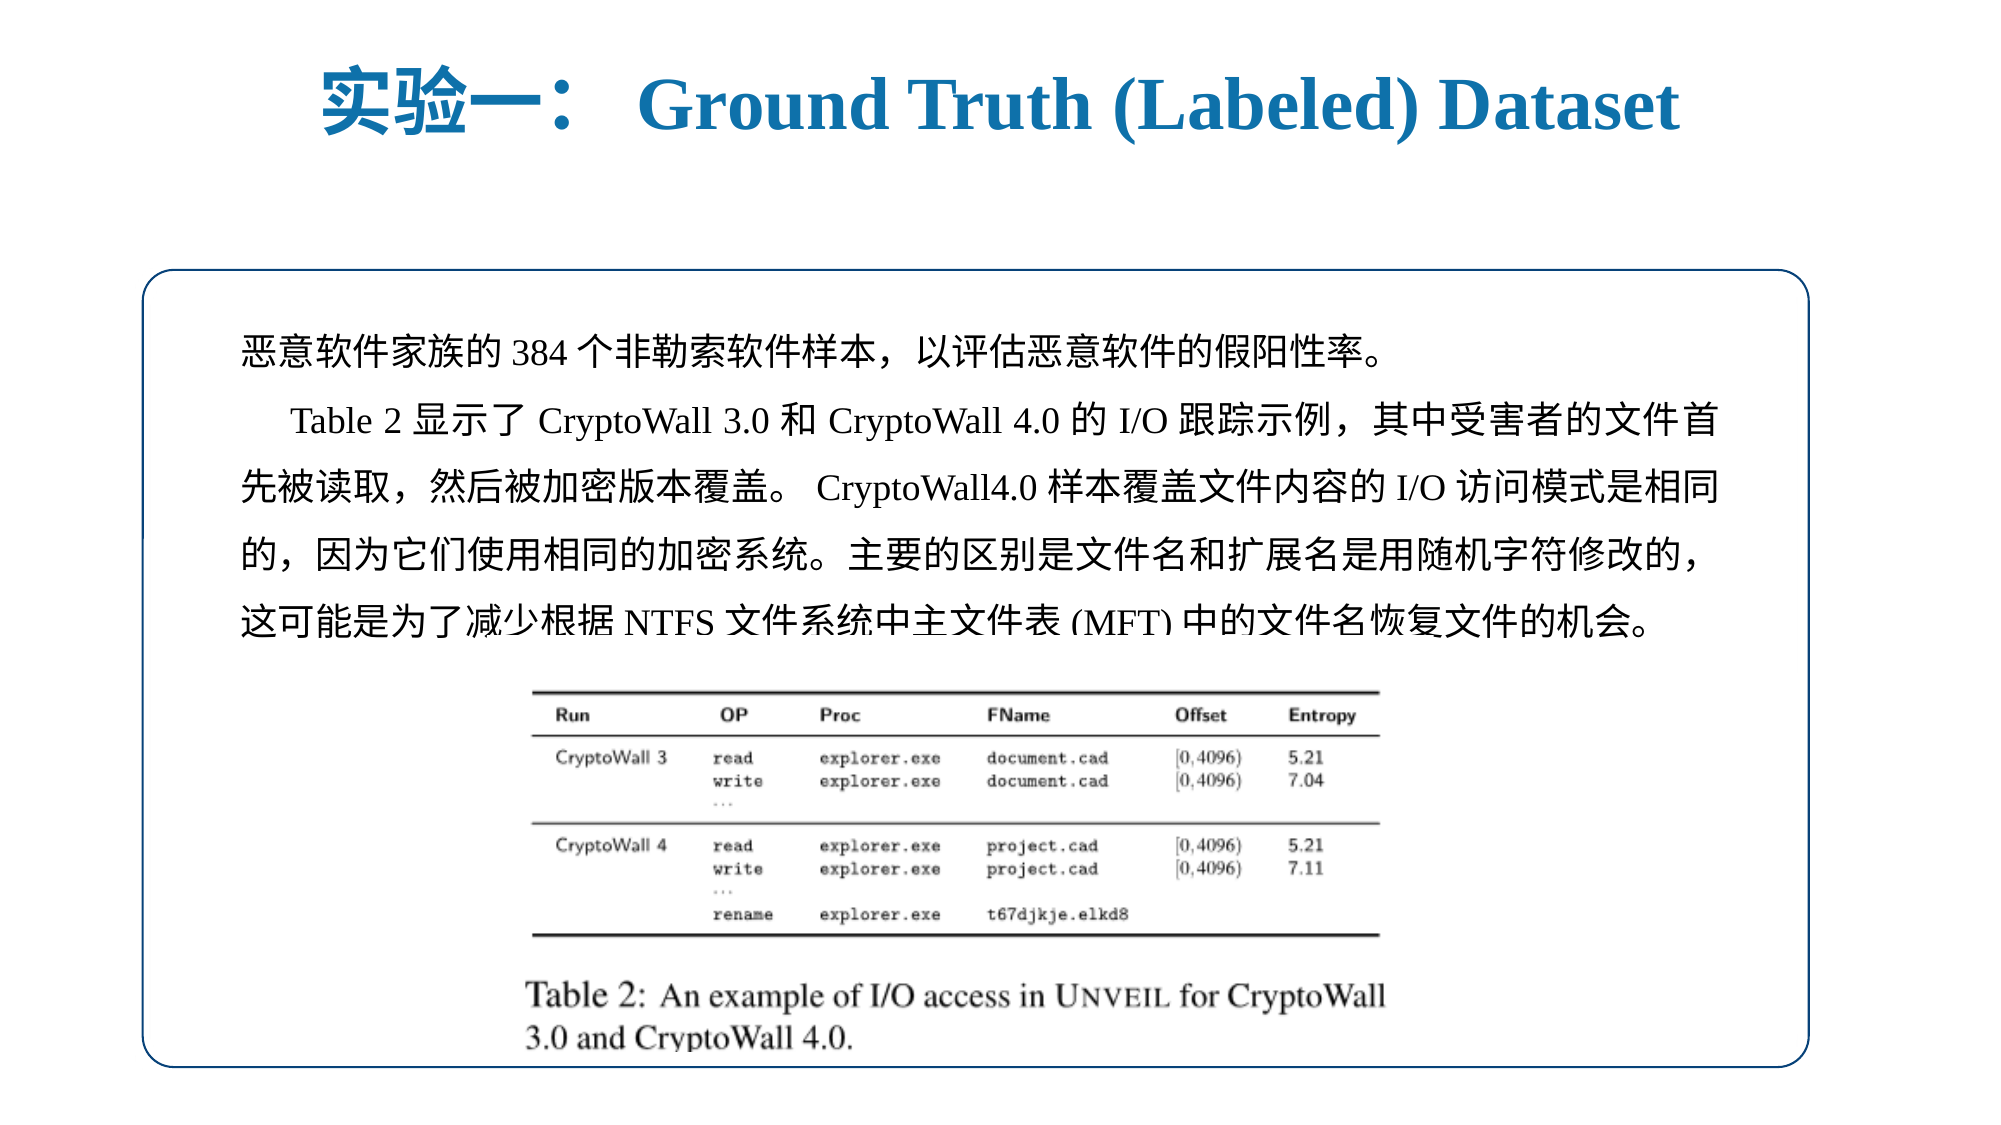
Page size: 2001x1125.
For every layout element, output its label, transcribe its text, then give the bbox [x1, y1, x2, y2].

text_box [141, 268, 1810, 1069]
text_box 恶意软件家族的384个非勒索软件样本，以评估恶意软件的假阳性率。 Table 2显示了CryptoWall 3.0和CryptoWall 4.0的I/O跟踪示例，其中受害者的文件首先被读取，然后被加密版本覆盖。CryptoWall4.0样本覆盖文件内容的I/O访问模式是相同的，因为它们使用相同的加密系统。主要的区别是文件名和扩展名是用随机字符修改的，这可能是为了减少根据NTFS文件系统中主文件表(MFT)中的文件名恢复文件的机会。 [225, 298, 1735, 651]
text_box 实验一：Ground Truth (Labeled) Dataset [304, 47, 1696, 153]
picture [486, 635, 1434, 1052]
